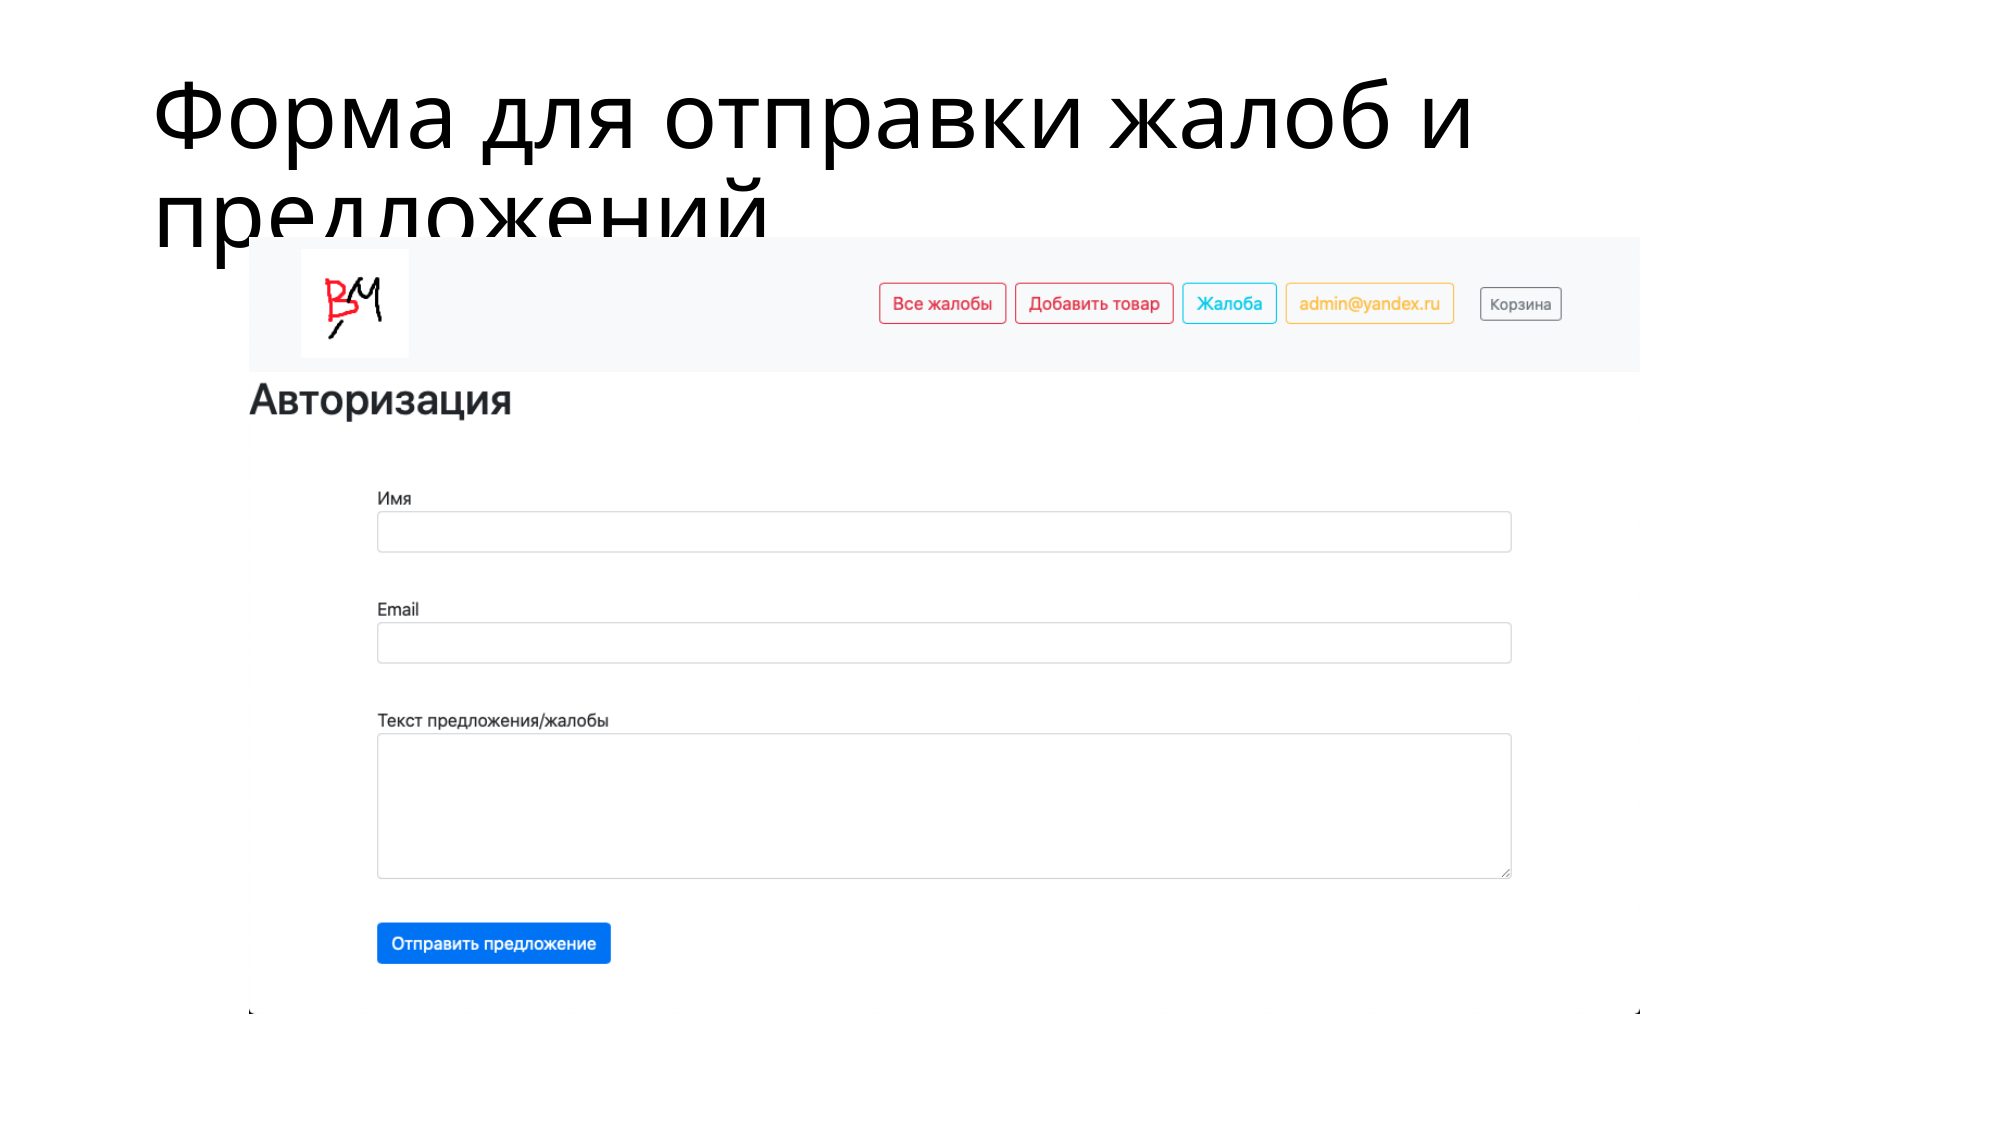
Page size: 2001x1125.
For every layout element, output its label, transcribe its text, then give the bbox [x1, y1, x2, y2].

title Форма для отправки жалоб и предложений [137, 59, 1863, 278]
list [249, 237, 1640, 1014]
